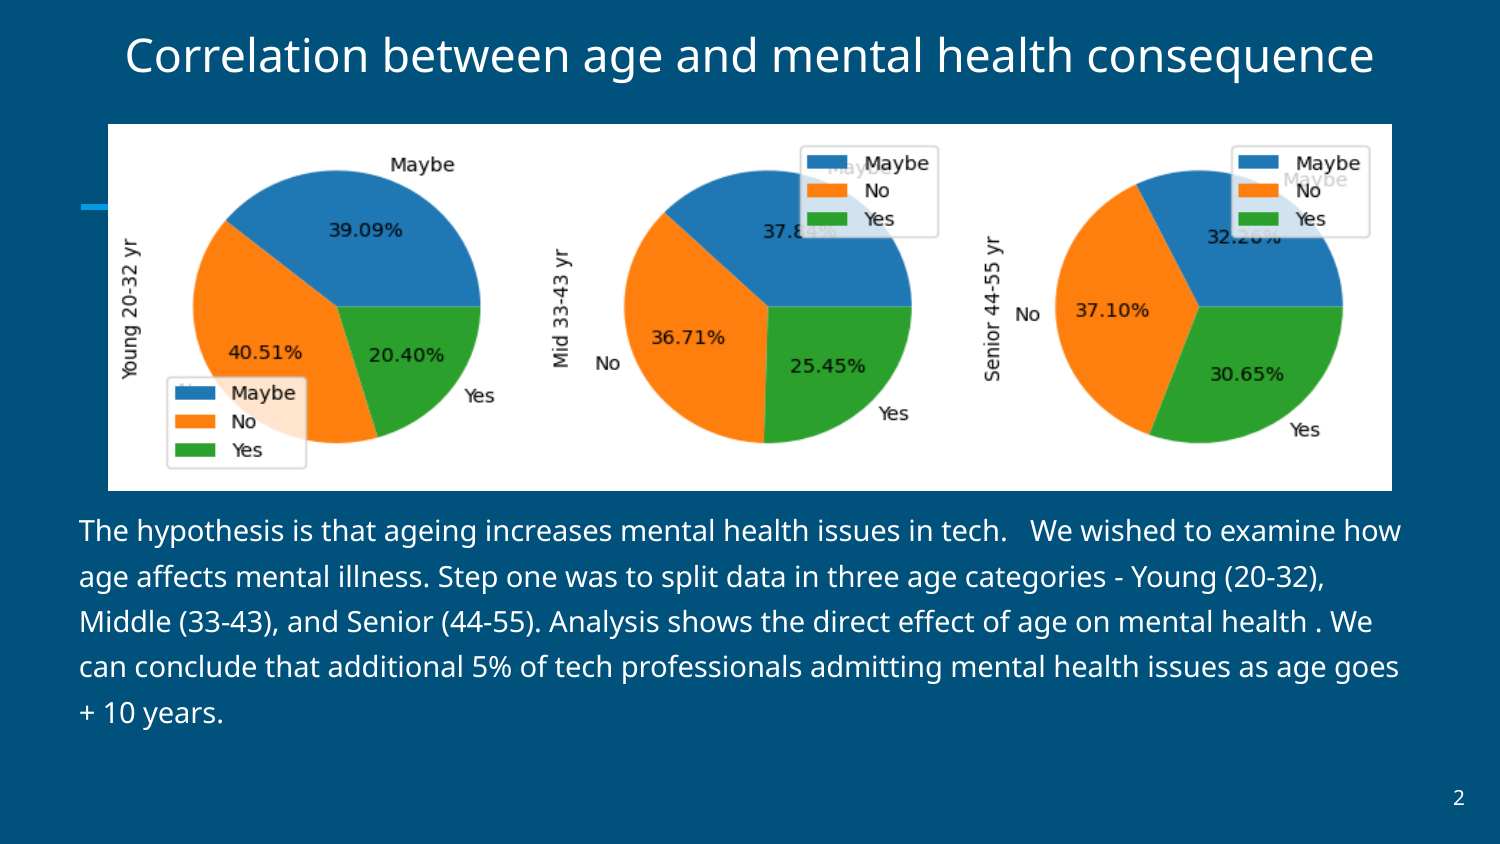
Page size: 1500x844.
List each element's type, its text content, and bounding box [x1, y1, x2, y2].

picture [109, 125, 1391, 490]
title Correlation between age and mental health consequence [63, 7, 1437, 102]
slide_number ‹#› [1389, 764, 1480, 830]
list The hypothesis is that ageing increases mental health issues in tech. We wished to examine how age affects mental illness. Step one was to split data in three age categories - Young (20-32), Middle (33-43), and Senior (44-55). Analysis shows the direct effect of age on mental health . We can conclude that additional 5% of tech professionals admitting mental health issues as age goes + 10 years. [63, 117, 1437, 750]
